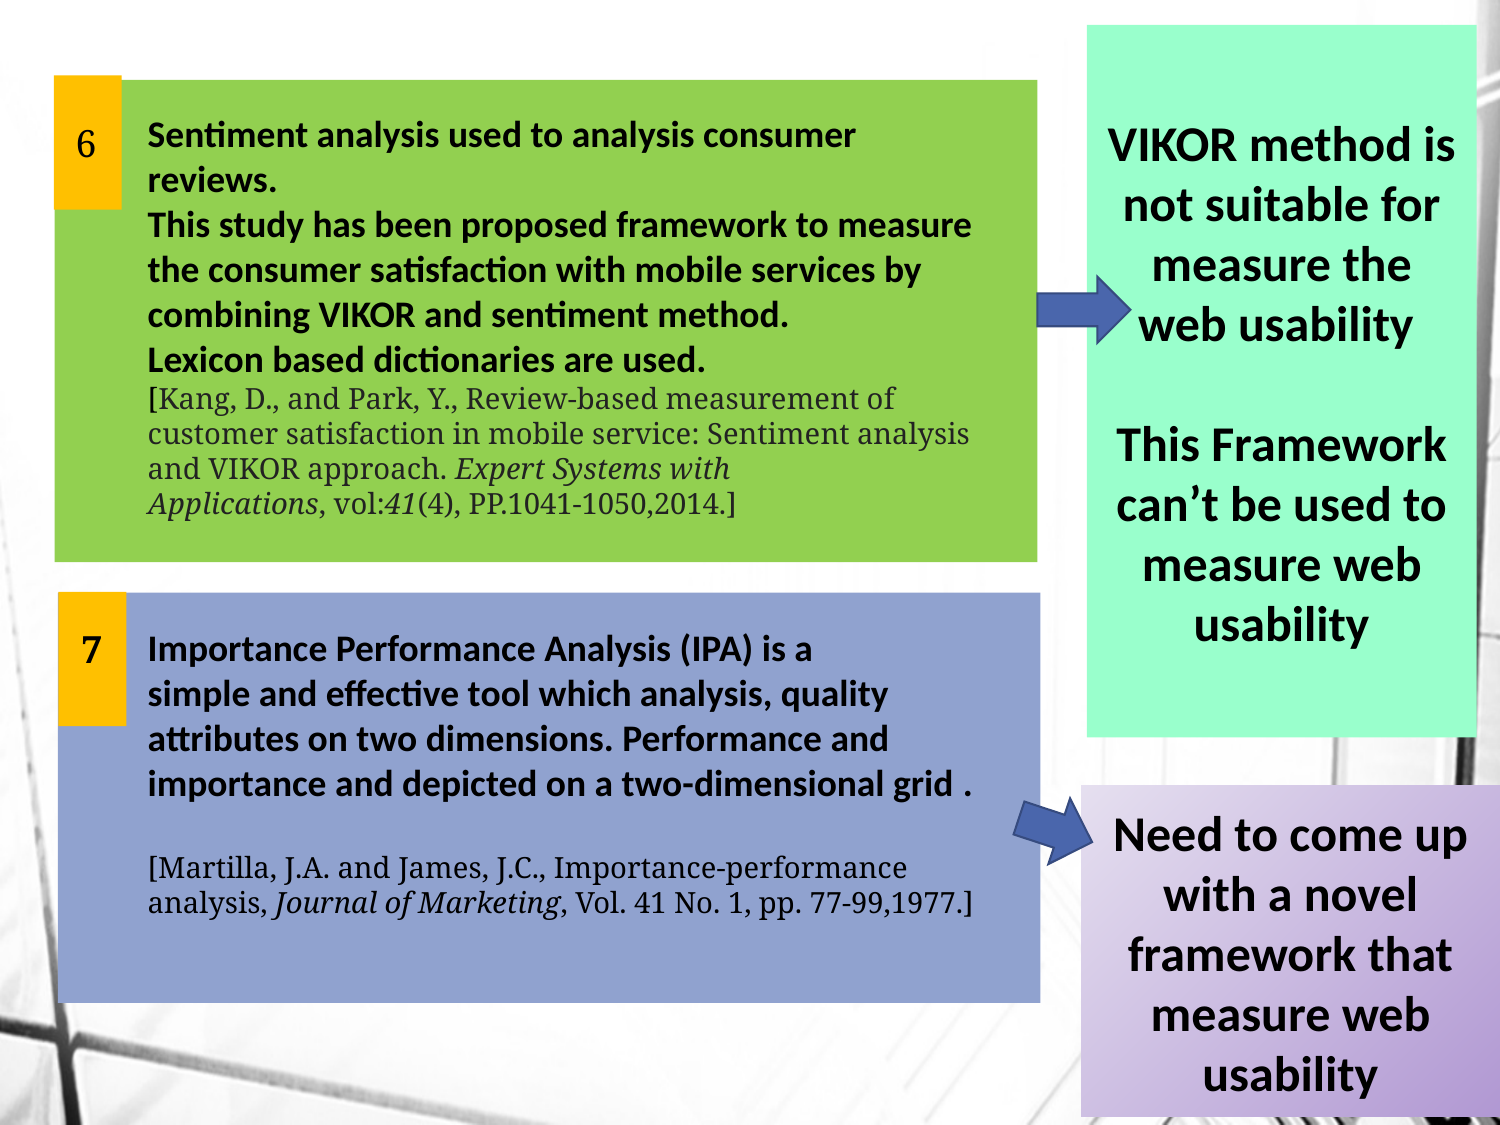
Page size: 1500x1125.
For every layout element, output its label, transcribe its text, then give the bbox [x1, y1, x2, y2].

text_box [53, 75, 1038, 568]
text_box [1038, 274, 1132, 346]
text_box VIKOR method is not suitable for measure the web usability This Framework can’t be used to measure web usability [1086, 24, 1477, 738]
text_box [1041, 795, 1094, 867]
picture [0, 0, 1500, 1125]
text_box Need to come up with a novel framework that measure web usability [1081, 785, 1500, 1117]
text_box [57, 591, 1041, 1003]
